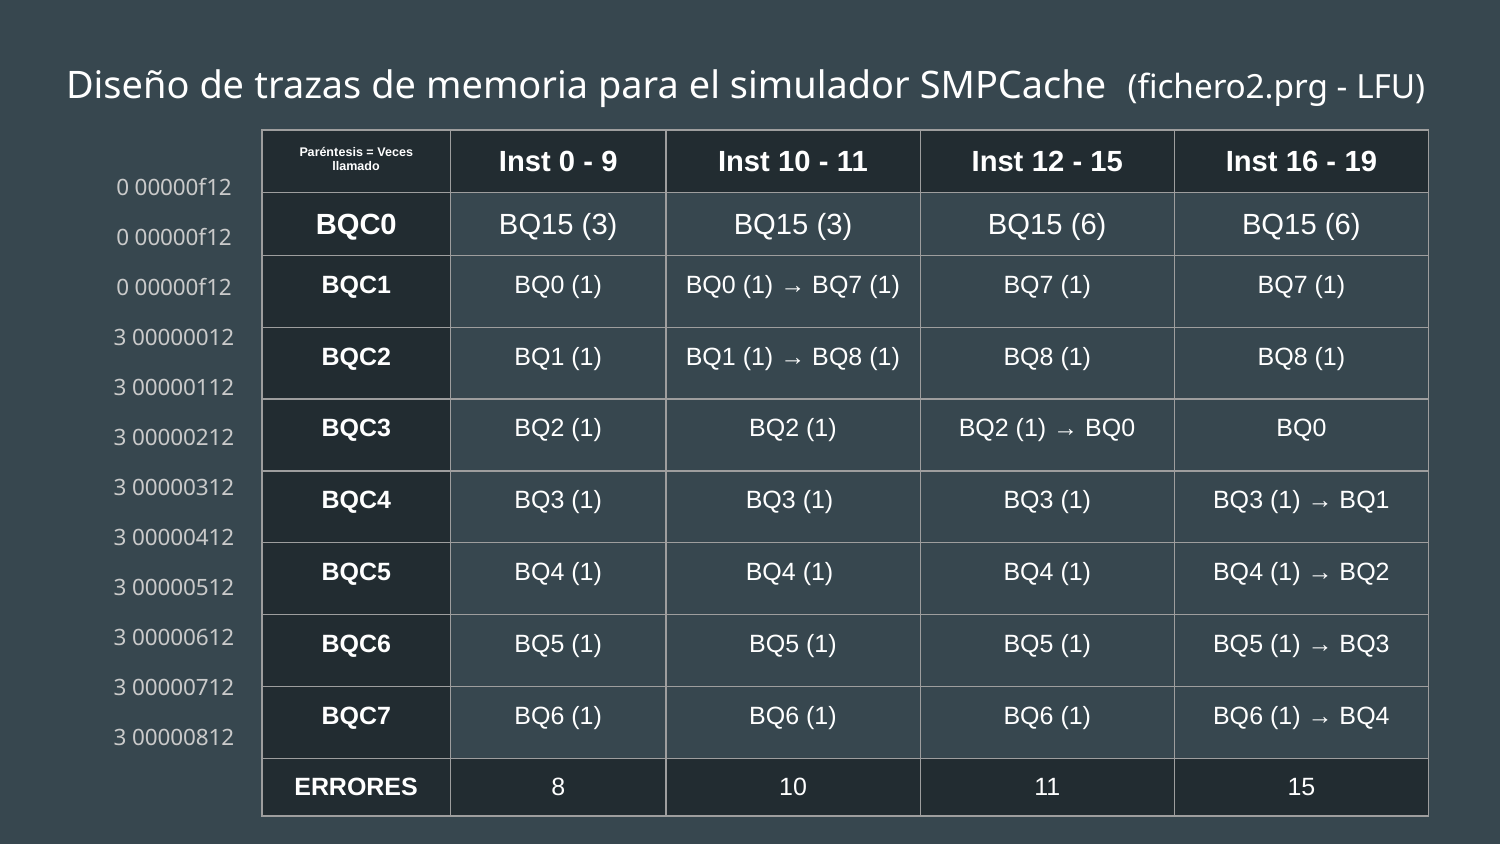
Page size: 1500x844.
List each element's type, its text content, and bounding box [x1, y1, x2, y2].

table_cell BQ2 (1) [667, 400, 920, 470]
table_cell BQ7 (1) [921, 256, 1174, 327]
table_cell BQ4 (1) [921, 543, 1174, 614]
table_cell BQ1 (1) [451, 328, 665, 398]
table_header Inst 16 - 19 [1175, 131, 1428, 192]
table_cell 15 [1175, 759, 1428, 815]
table_cell BQC3 [263, 400, 450, 470]
table_cell BQ2 (1) [451, 400, 665, 470]
table_cell BQ0 (1) [451, 256, 665, 327]
table_cell BQ6 (1) [921, 687, 1174, 758]
table_cell BQ4 (1) [451, 543, 665, 614]
table_cell BQ0 [1175, 400, 1428, 470]
table_cell 10 [667, 759, 920, 815]
table_cell BQ4 (1) → BQ2 [1175, 543, 1428, 614]
table_header Inst 10 - 11 [667, 131, 920, 192]
table_cell 8 [451, 759, 665, 815]
table_cell BQ8 (1) [921, 328, 1174, 398]
table_cell BQ5 (1) [667, 615, 920, 686]
table_cell BQC0 [263, 193, 450, 255]
table_cell BQC5 [263, 543, 450, 614]
table_cell BQ0 (1) → BQ7 (1) [667, 256, 920, 327]
table_cell BQ4 (1) [667, 543, 920, 614]
table_cell BQ3 (1) [667, 472, 920, 542]
table_cell BQ8 (1) [1175, 328, 1428, 398]
table_cell BQC2 [263, 328, 450, 398]
table_cell BQ3 (1) → BQ1 [1175, 472, 1428, 542]
table_cell BQC4 [263, 472, 450, 542]
table_cell BQ15 (6) [921, 193, 1174, 255]
table_header Paréntesis = Veces llamado [263, 131, 450, 192]
table_cell 11 [921, 759, 1174, 815]
table_cell BQ3 (1) [921, 472, 1174, 542]
table_header Inst 0 - 9 [451, 131, 665, 192]
table_cell BQ5 (1) → BQ3 [1175, 615, 1428, 686]
table_cell BQ7 (1) [1175, 256, 1428, 327]
table_cell BQ6 (1) → BQ4 [1175, 687, 1428, 758]
table_cell BQC6 [263, 615, 450, 686]
title Diseño de trazas de memoria para el simulador SMPCache (fichero2.prg - LFU) [51, 43, 1449, 138]
table_cell BQ2 (1) → BQ0 [921, 400, 1174, 470]
table_cell BQ1 (1) → BQ8 (1) [667, 328, 920, 398]
table_cell ERRORES [263, 759, 450, 815]
table_cell BQ15 (3) [667, 193, 920, 255]
table_header Inst 12 - 15 [921, 131, 1174, 192]
table_cell BQ5 (1) [451, 615, 665, 686]
list 0 00000f12 0 00000f12 0 00000f12 3 00000012 3 00000112 3 00000212 3 00000312 3 00000412 3 00000512 3 00000612 3 00000712 3 00000812 [51, 152, 261, 776]
table_cell BQ5 (1) [921, 615, 1174, 686]
table_cell BQ6 (1) [667, 687, 920, 758]
table_cell BQ15 (3) [451, 193, 665, 255]
table_cell BQC1 [263, 256, 450, 327]
table_cell BQ6 (1) [451, 687, 665, 758]
table_cell BQ3 (1) [451, 472, 665, 542]
table_cell BQC7 [263, 687, 450, 758]
table_cell BQ15 (6) [1175, 193, 1428, 255]
